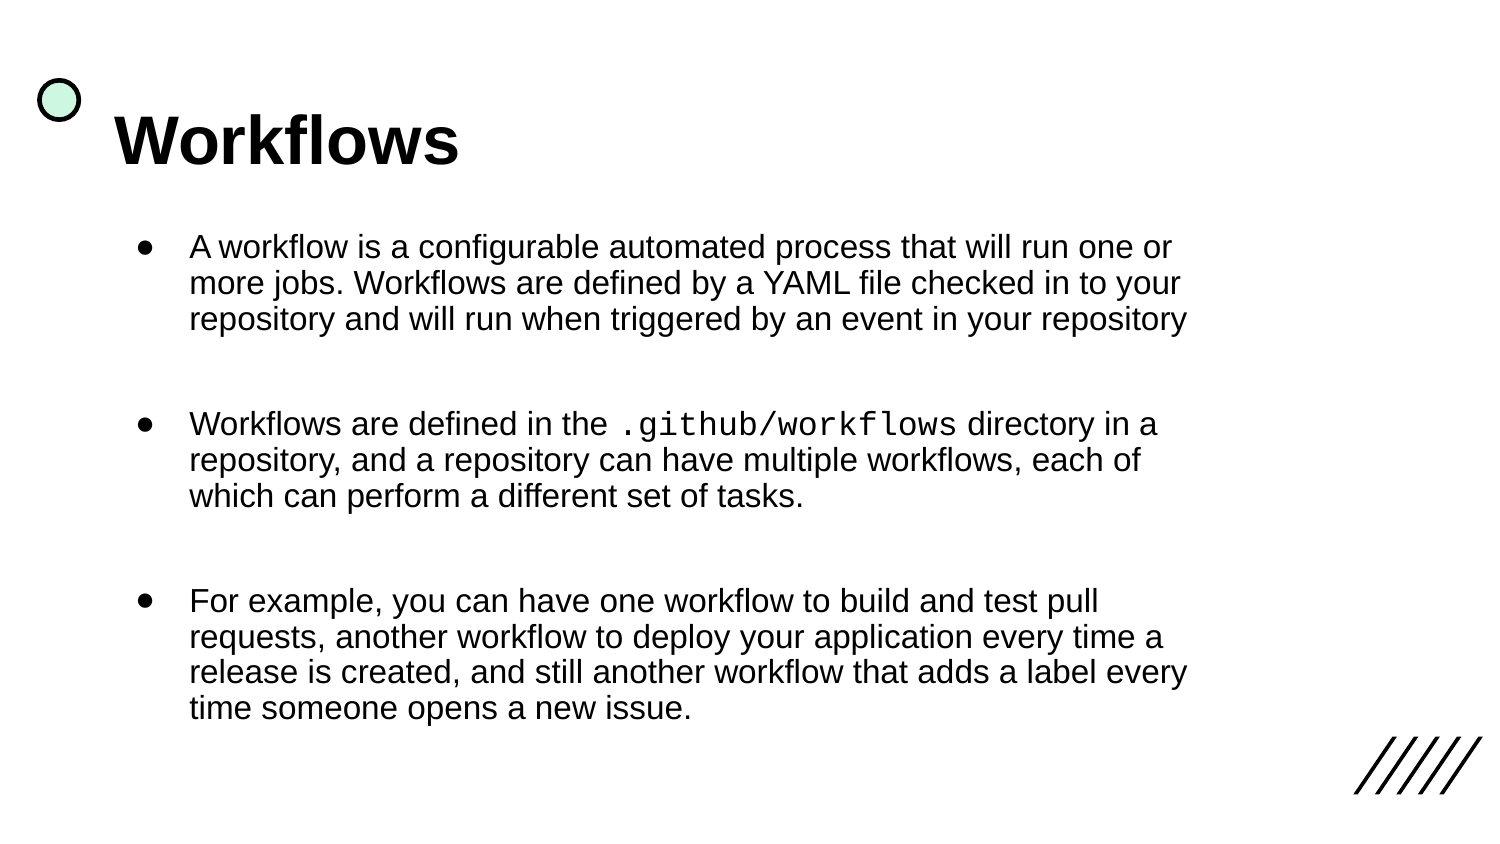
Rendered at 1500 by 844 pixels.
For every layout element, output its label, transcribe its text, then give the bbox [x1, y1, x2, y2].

title Workflows [103, 44, 1397, 208]
list A workflow is a configurable automated process that will run one or more jobs. Workflows are defined by a YAML file checked in to your repository and will run when triggered by an event in your repository Workflows are defined in the .github/workflows directory in a repository, and a repository can have multiple workflows, each of which can perform a different set of tasks. For example, you can have one workflow to build and test pull requests, another workflow to deploy your application every time a release is created, and still another workflow that adds a label every time someone opens a new issue. [103, 224, 1244, 760]
